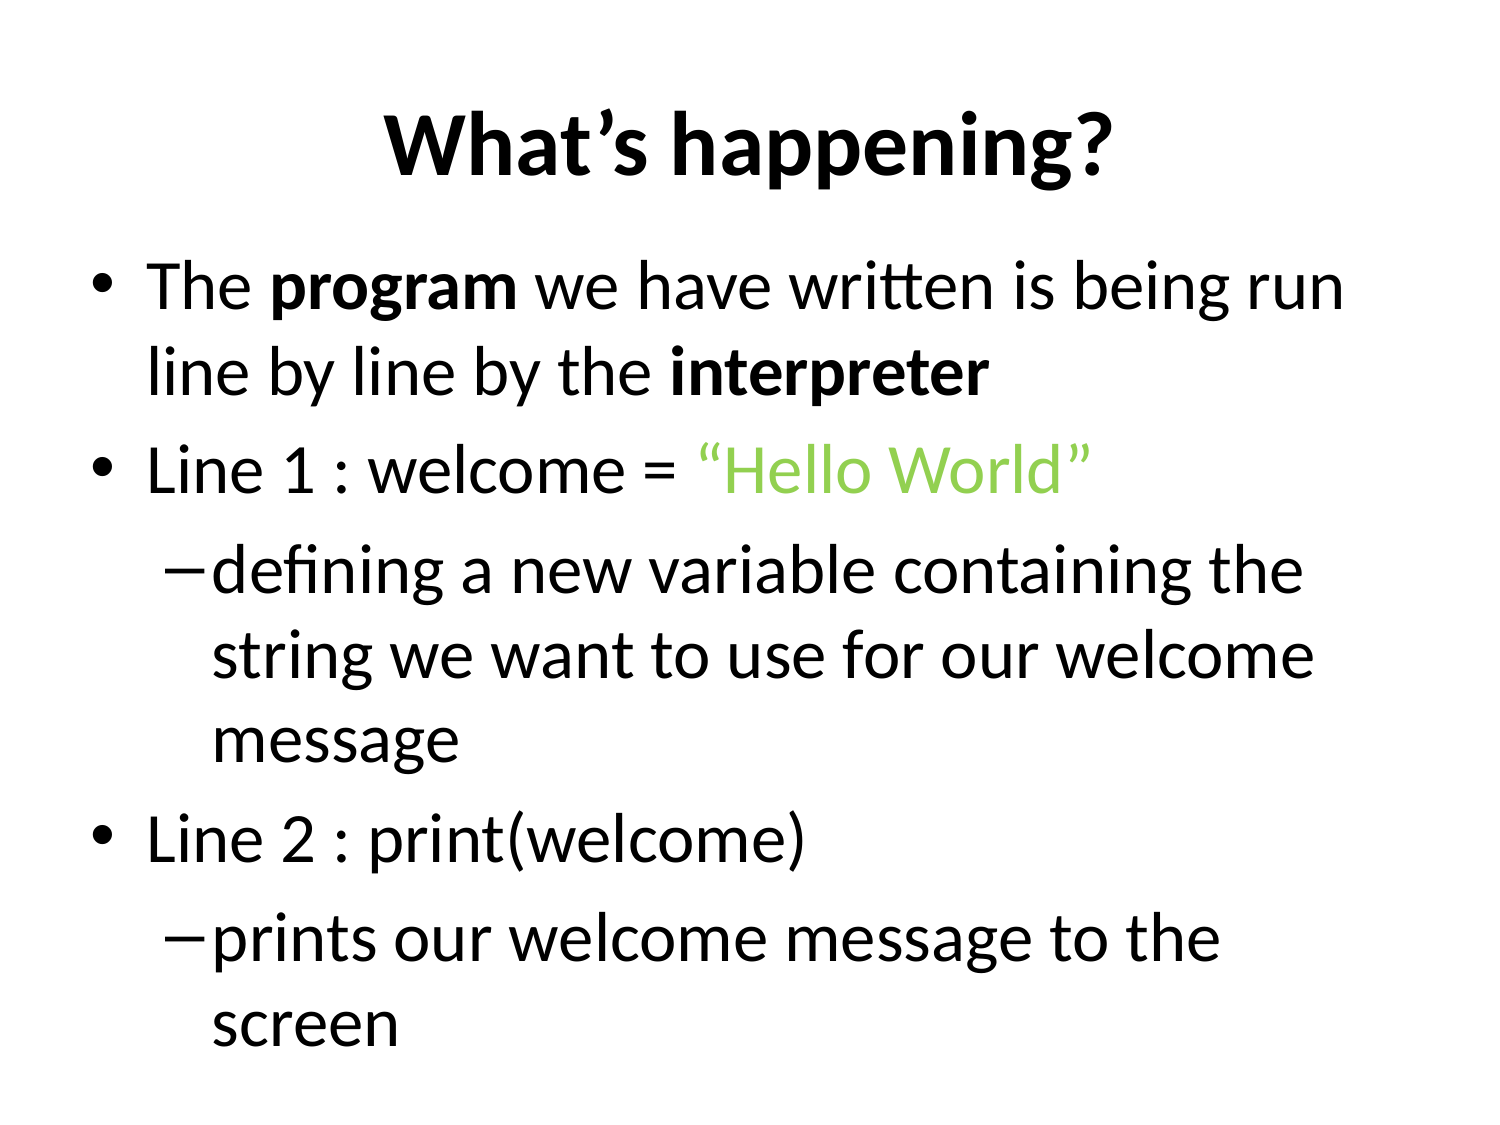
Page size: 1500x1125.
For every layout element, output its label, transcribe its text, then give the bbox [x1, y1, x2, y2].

list The program we have written is being run line by line by the interpreter Line 1 : welcome = “Hello World” defining a new variable containing the string we want to use for our welcome message Line 2 : print(welcome) prints our welcome message to the screen [75, 231, 1425, 975]
title What’s happening? [75, 45, 1425, 231]
